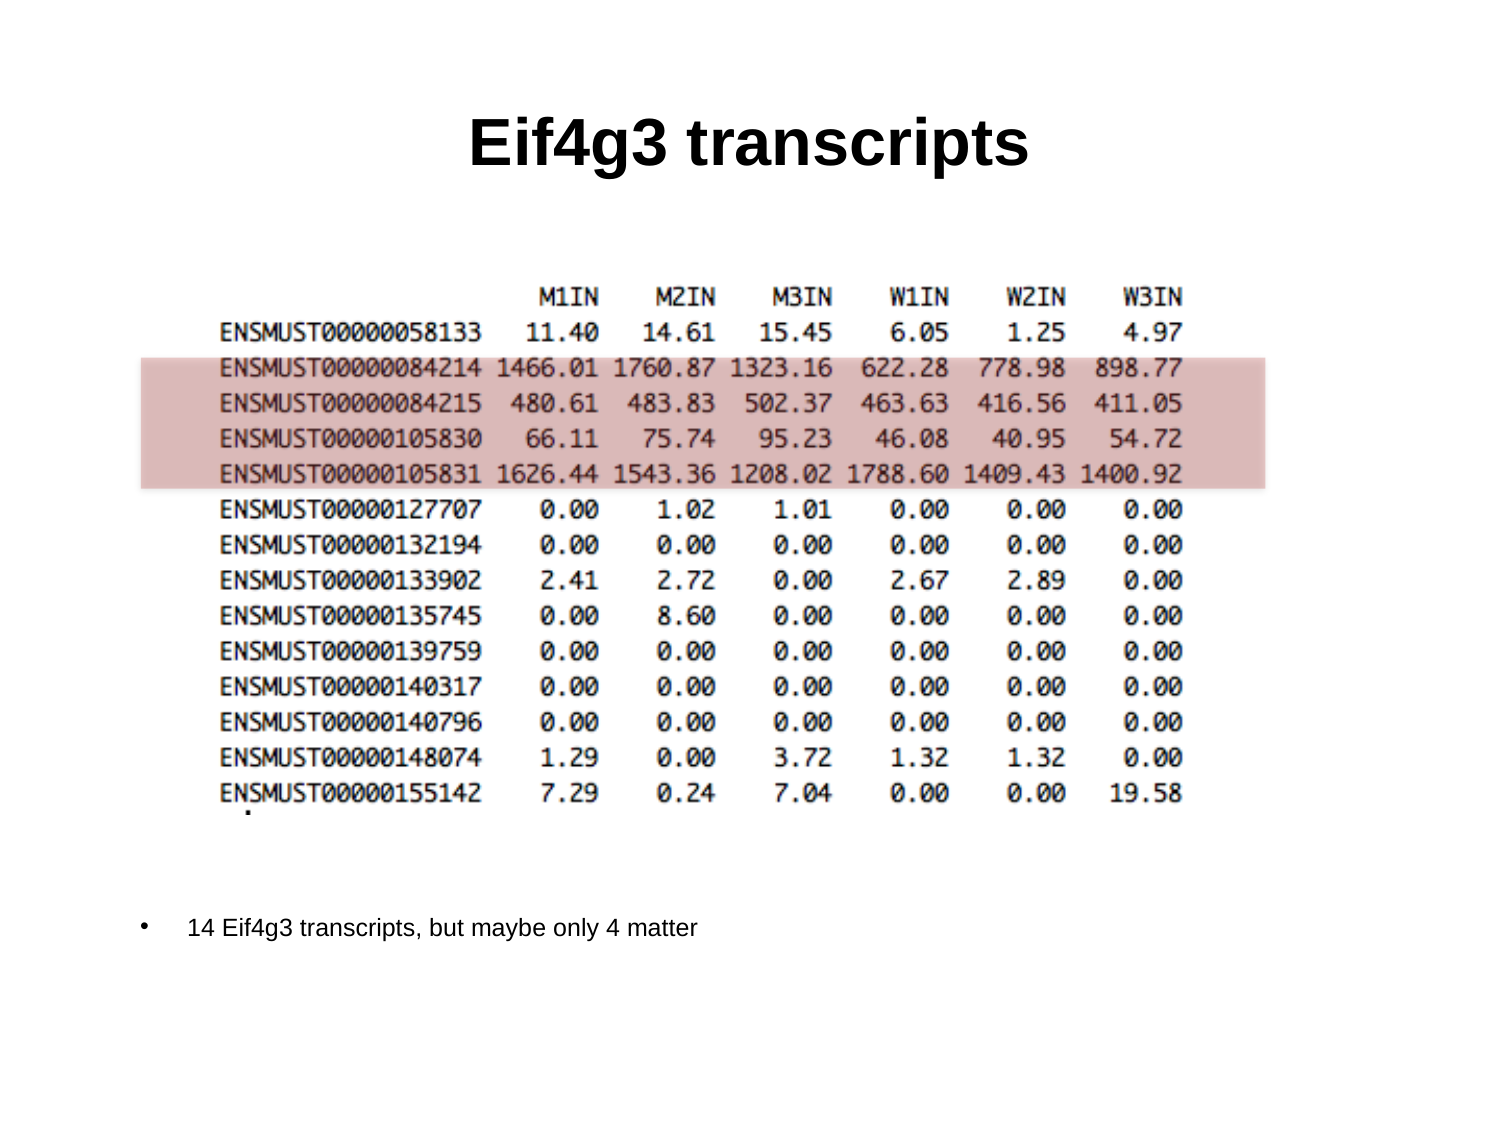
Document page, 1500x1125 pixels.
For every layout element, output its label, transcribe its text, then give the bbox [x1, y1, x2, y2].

title Eif4g3 transcripts [75, 45, 1425, 233]
text_box [140, 357, 204, 489]
text_box [1219, 357, 1266, 489]
picture [209, 284, 1216, 816]
text_box 14 Eif4g3 transcripts, but maybe only 4 matter [125, 903, 1406, 949]
